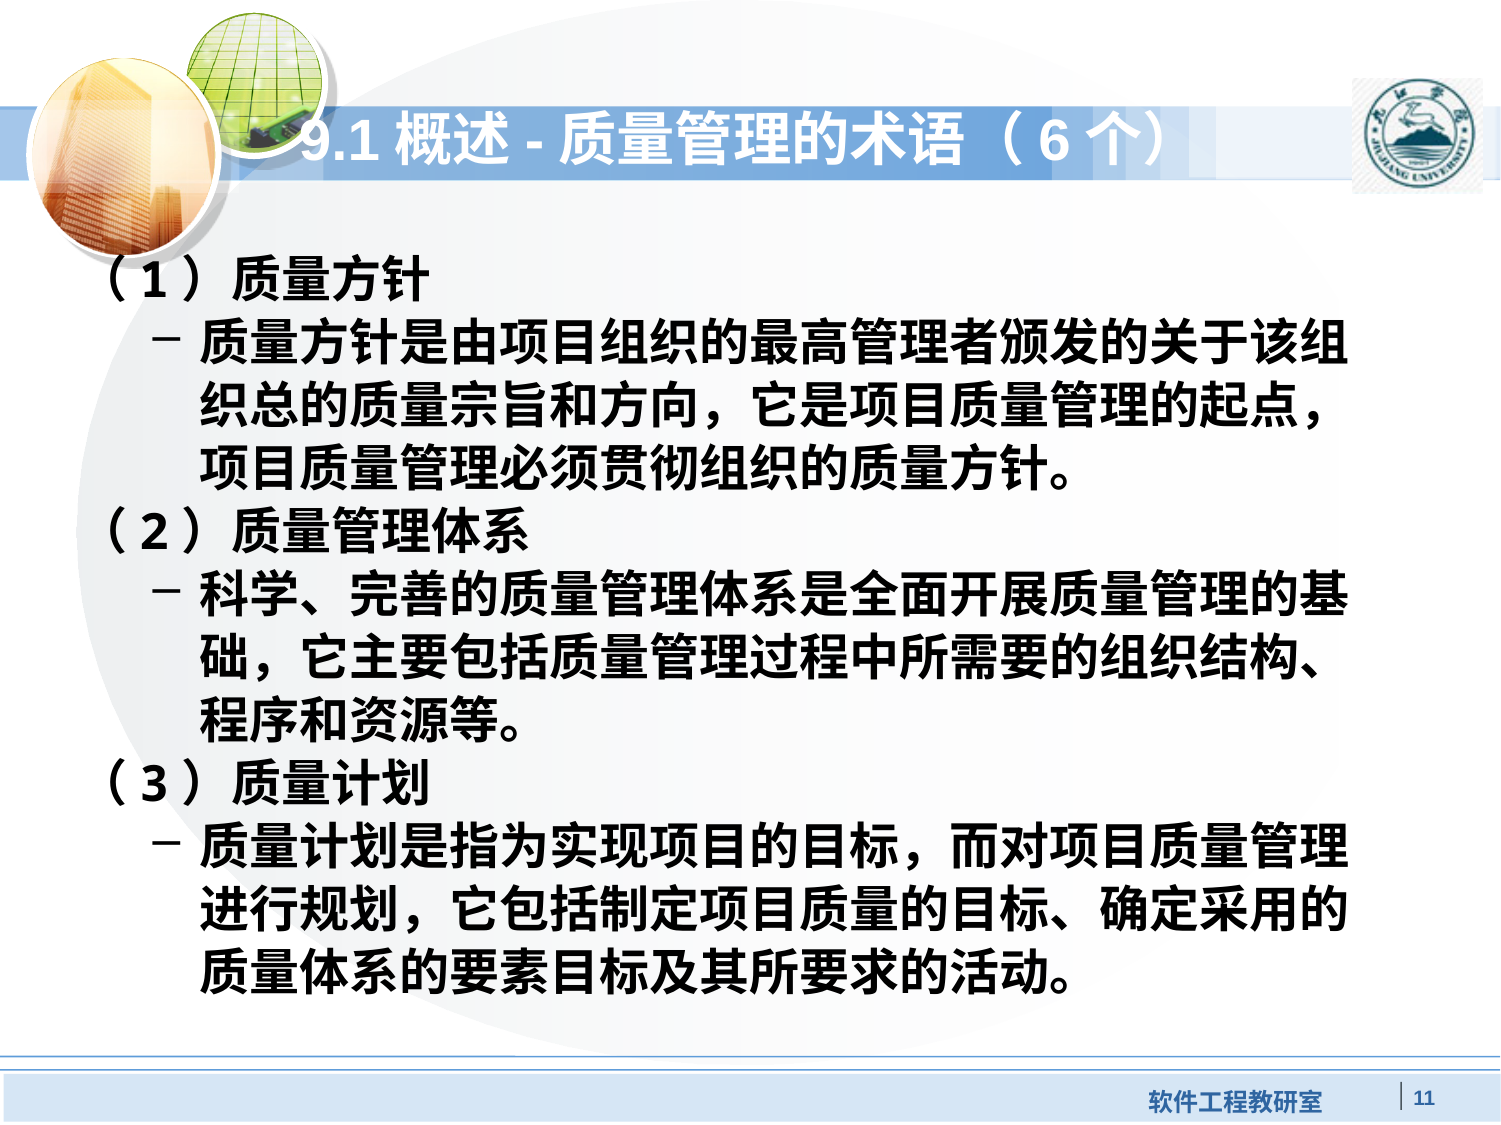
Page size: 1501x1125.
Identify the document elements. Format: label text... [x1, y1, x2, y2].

title 9.1概述-质量管理的术语（6个） [0, 78, 1501, 205]
list （1）质量方针 质量方针是由项目组织的最高管理者颁发的关于该组织总的质量宗旨和方向，它是项目质量管理的起点，项目质量管理必须贯彻组织的质量方针。 （2）质量管理体系 科学、完善的质量管理体系是全面开展质量管理的基础，它主要包括质量管理过程中所需要的组织结构、程序和资源等。 （3）质量计划 质量计划是指为实现项目的目标，而对项目质量管理进行规划，它包括制定项目质量的目标、确定采用的质量体系的要素目标及其所要求的活动。 [62, 237, 1413, 783]
picture [32, 14, 321, 78]
picture [32, 205, 214, 255]
